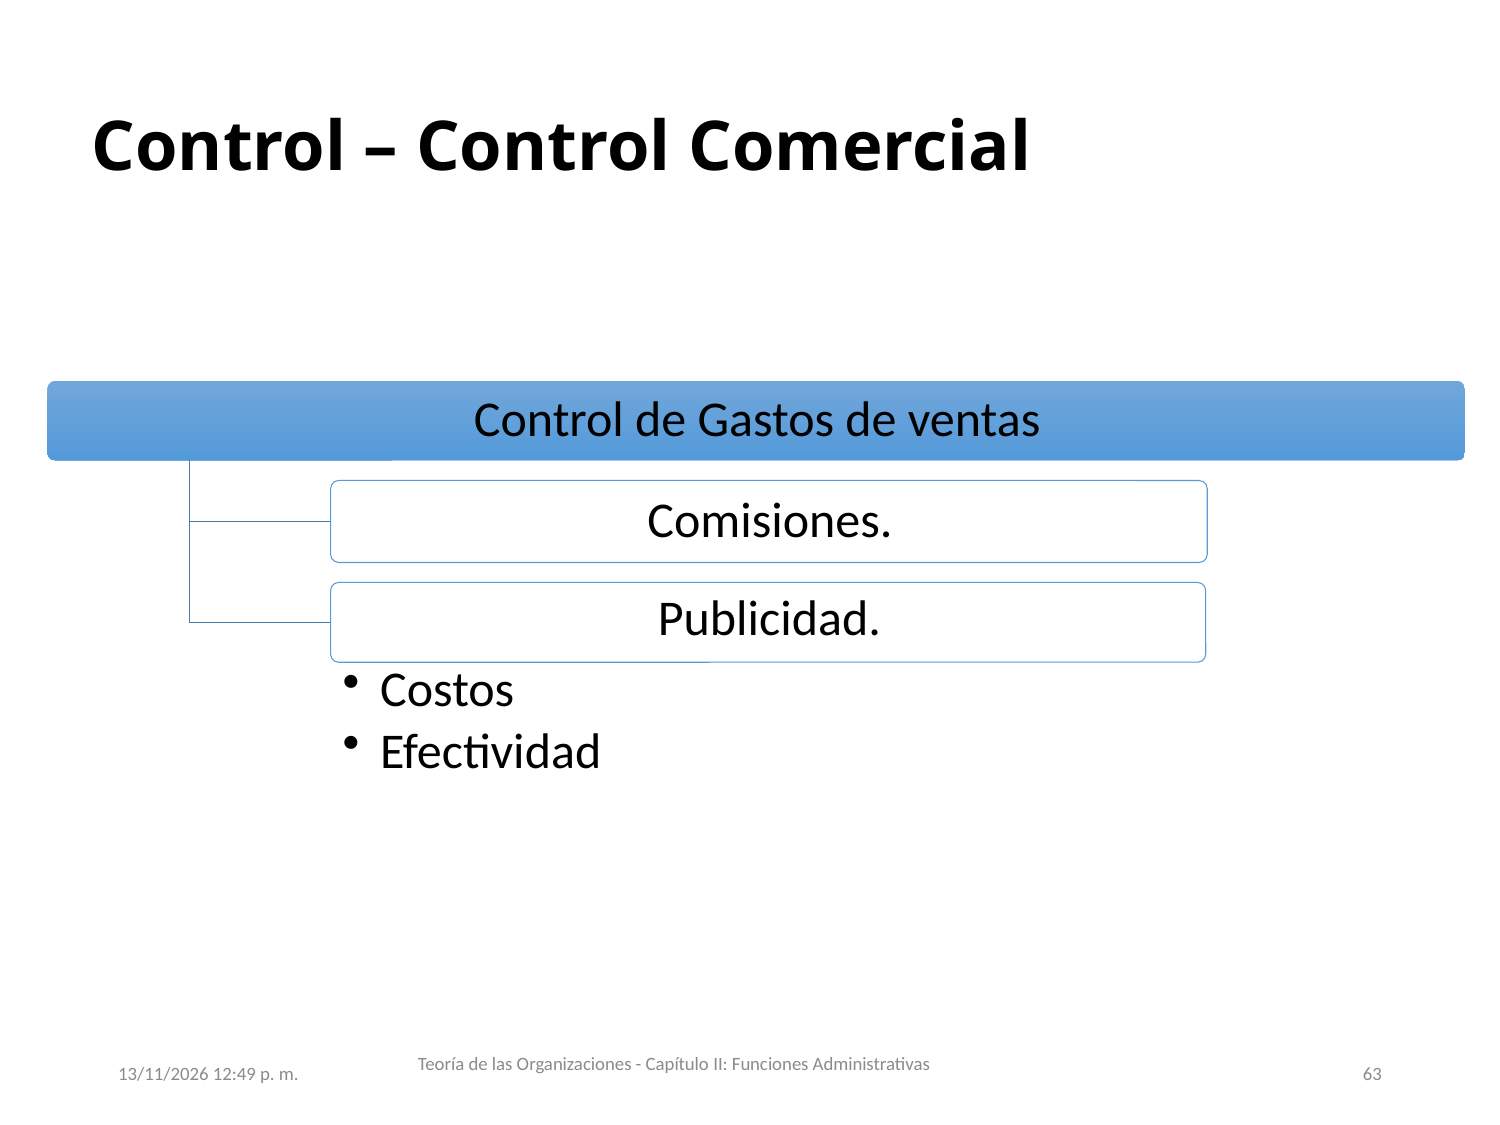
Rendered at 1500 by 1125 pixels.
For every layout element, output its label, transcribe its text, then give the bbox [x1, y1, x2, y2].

footer Teoría de las Organizaciones - Capítulo II: Funciones Administrativas [281, 1025, 1067, 1100]
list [46, 128, 1465, 915]
slide_number 63 [1059, 1042, 1397, 1103]
title Control – Control Comercial [76, 54, 1427, 128]
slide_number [103, 1042, 441, 1103]
